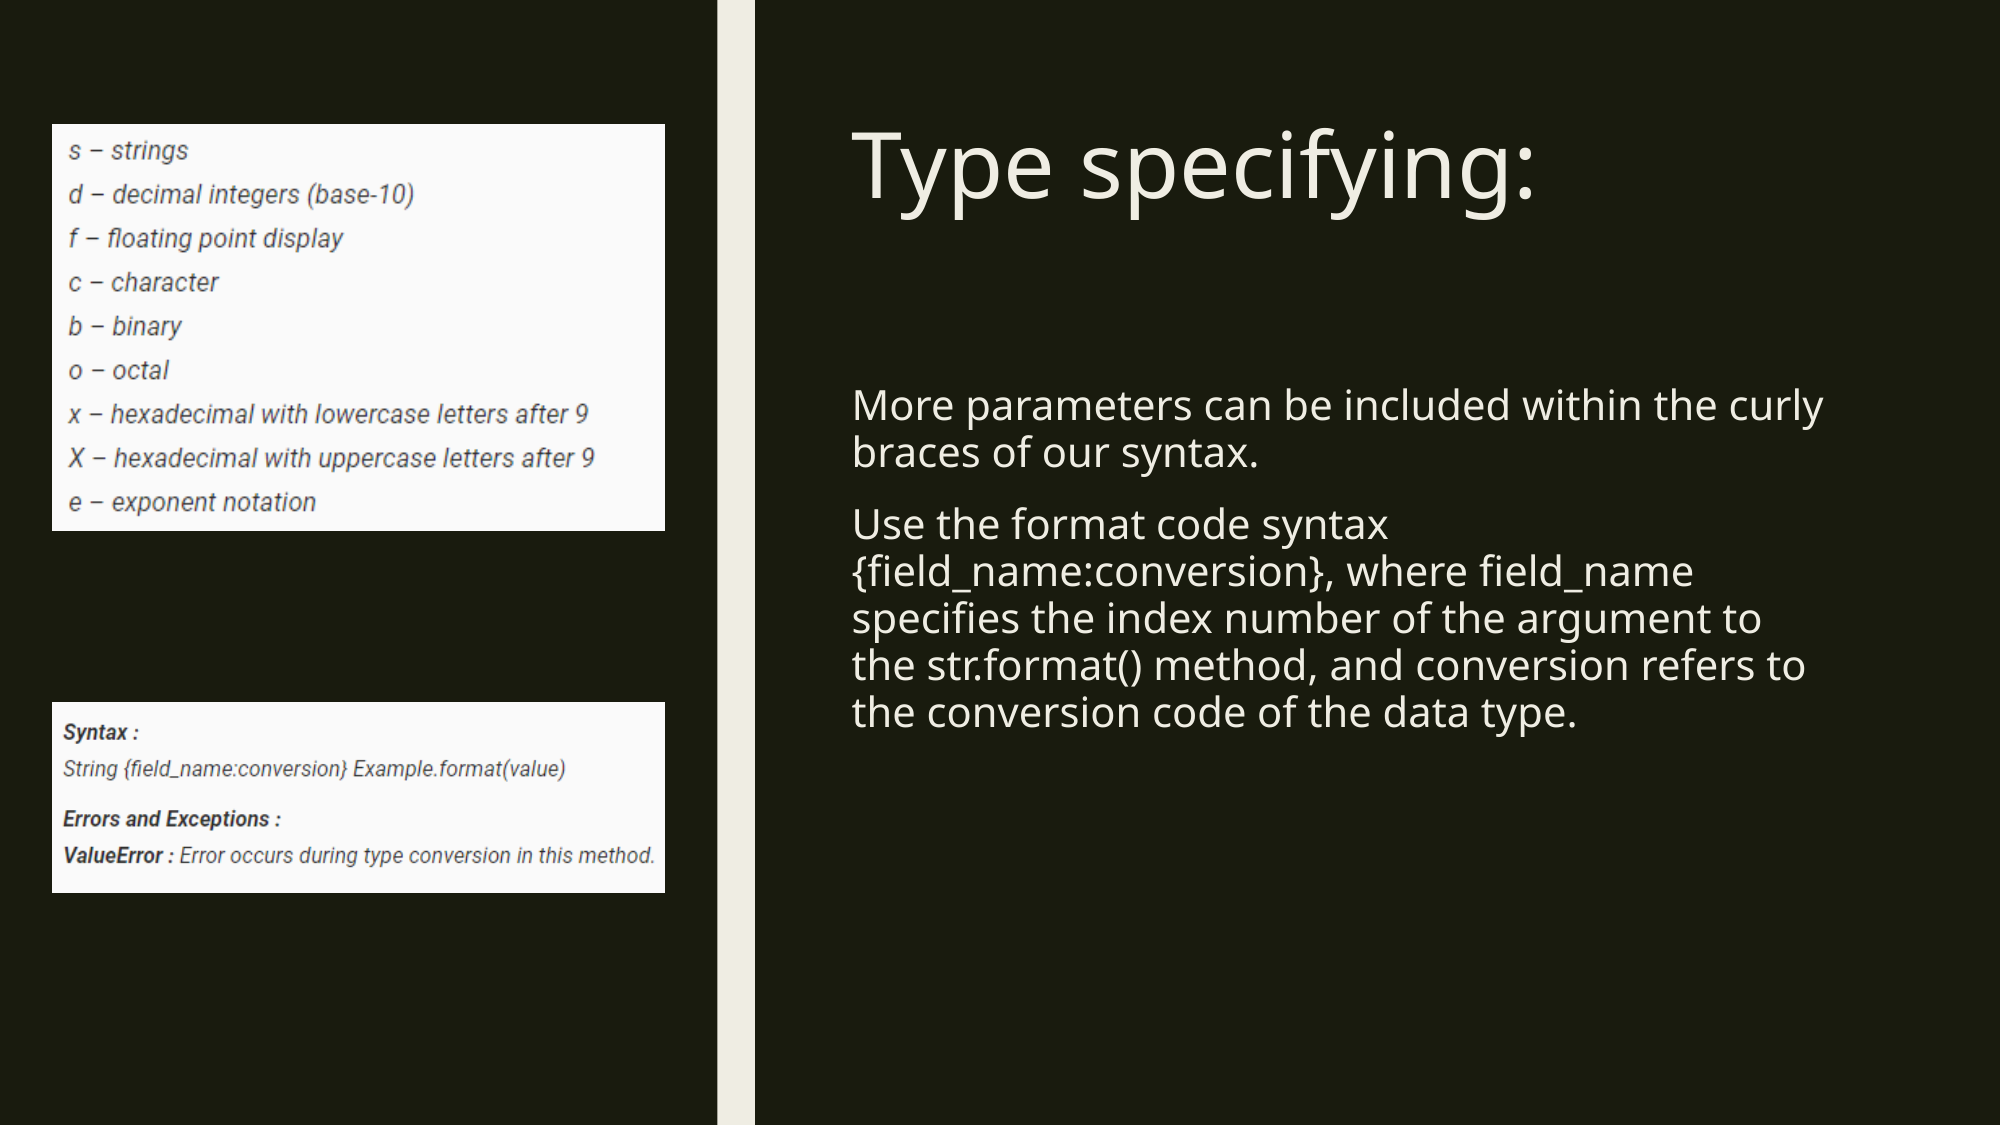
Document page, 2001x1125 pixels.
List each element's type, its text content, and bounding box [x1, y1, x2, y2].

list More parameters can be included within the curly braces of our syntax. Use the format code syntax {field_name:conversion}, where field_name specifies the index number of the argument to the str.format() method, and conversion refers to the conversion code of the data type. [836, 375, 1850, 963]
picture [52, 702, 665, 893]
text_box [715, 0, 758, 1125]
title Type specifying: [836, 112, 1850, 357]
text_box [0, 0, 715, 1125]
text_box [758, 0, 2000, 1125]
picture [52, 124, 665, 531]
